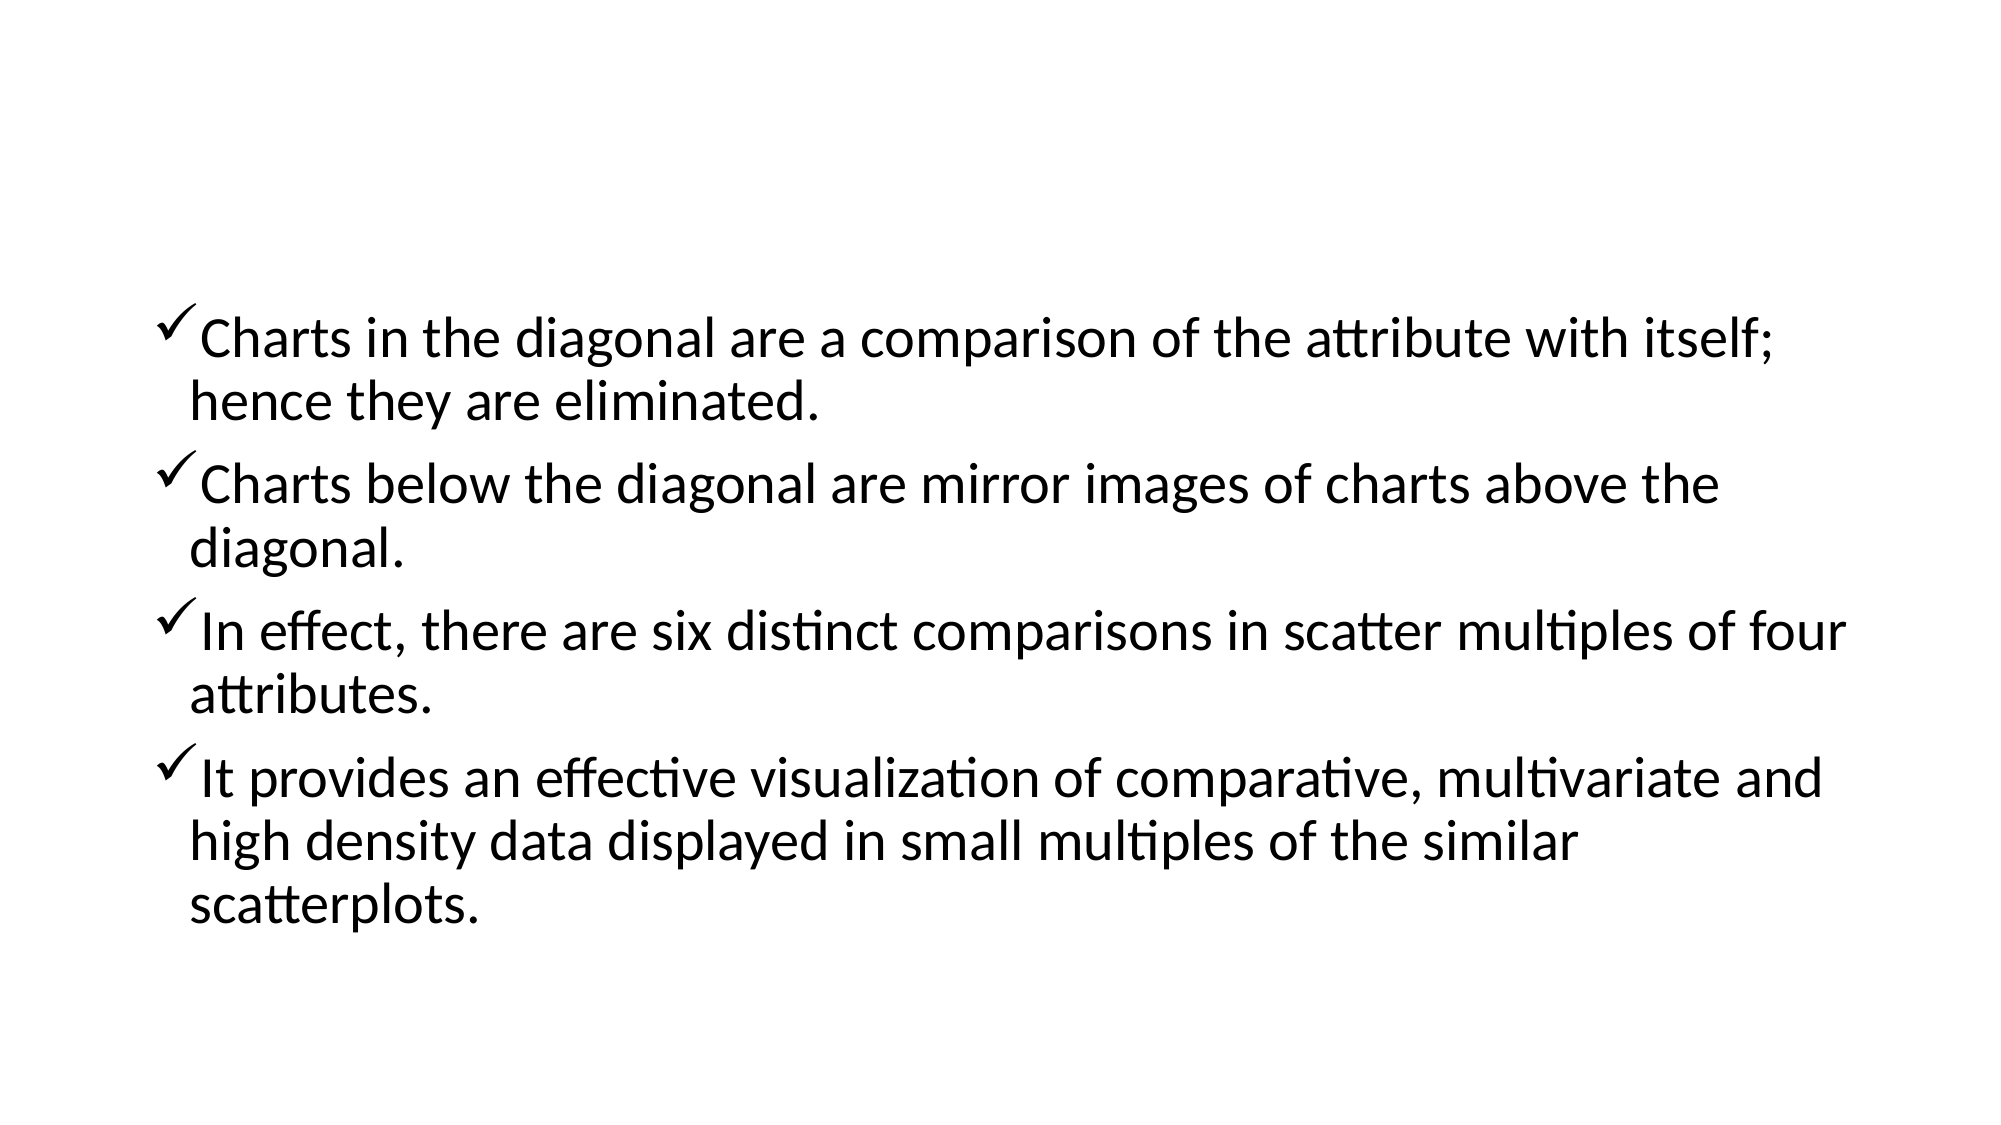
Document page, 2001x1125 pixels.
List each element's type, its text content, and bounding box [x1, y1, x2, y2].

list Charts in the diagonal are a comparison of the attribute with itself; hence they are eliminated. Charts below the diagonal are mirror images of charts above the diagonal. In effect, there are six distinct comparisons in scatter multiples of four attributes. It provides an effective visualization of comparative, multivariate and high density data displayed in small multiples of the similar scatterplots. [137, 299, 1863, 1014]
